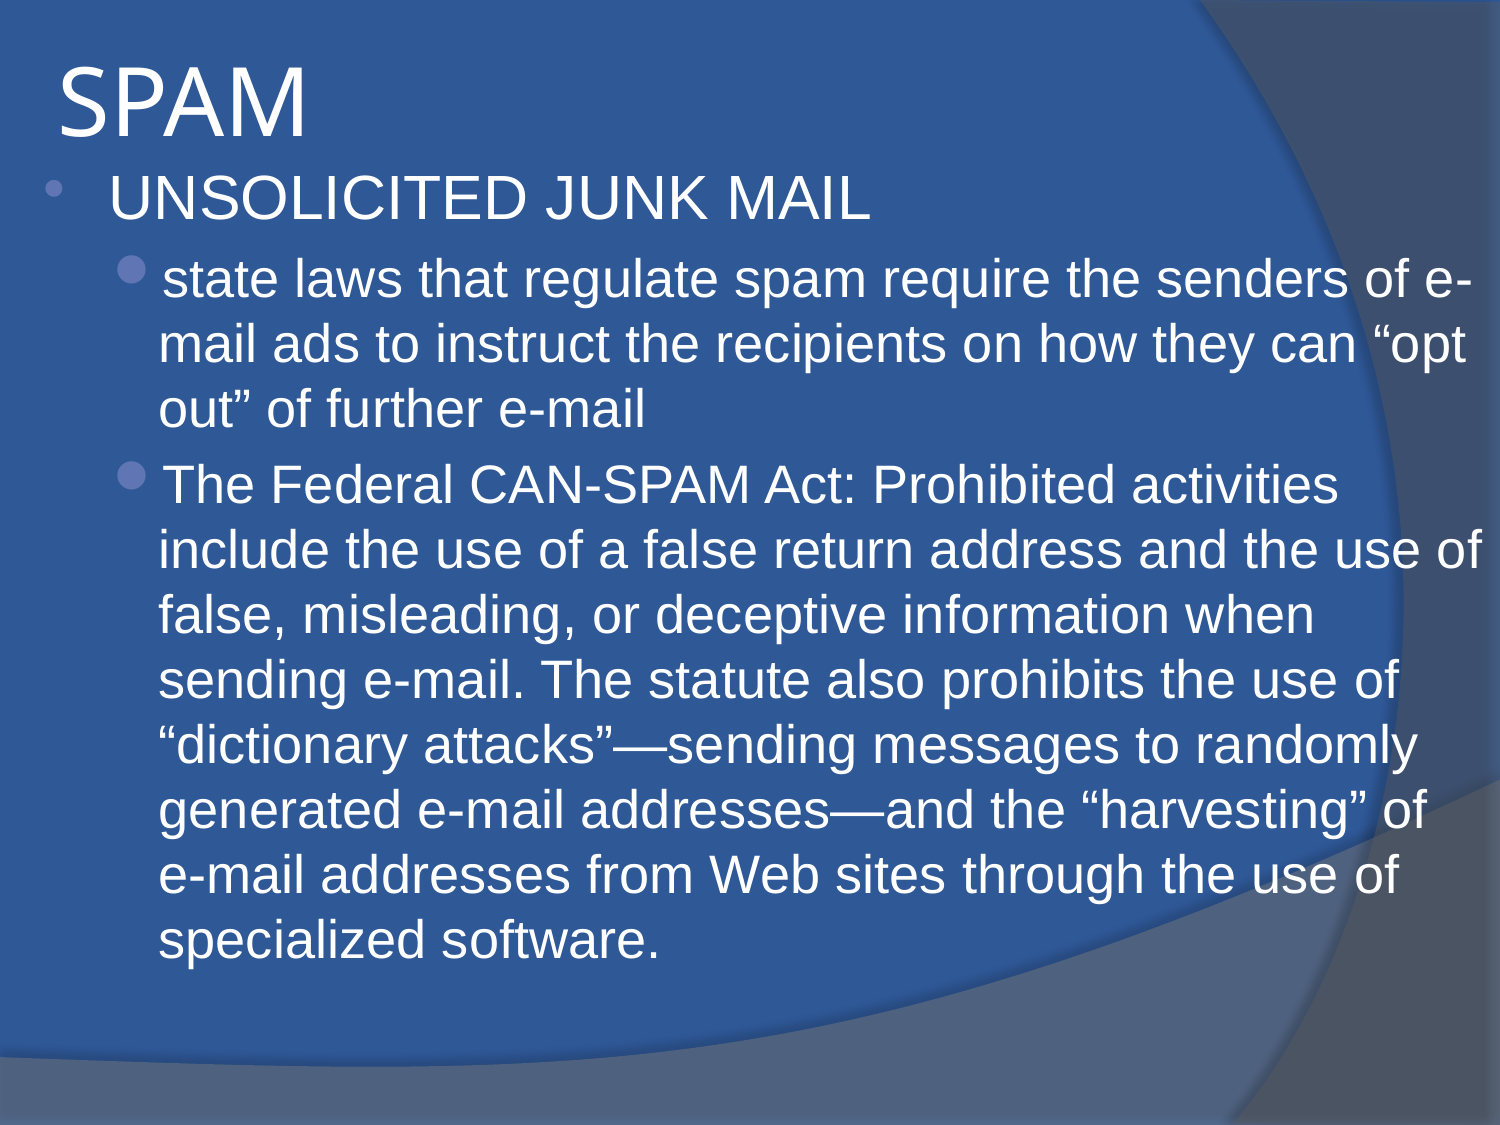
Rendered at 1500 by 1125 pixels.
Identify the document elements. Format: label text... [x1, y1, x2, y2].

title SPAM [50, 4, 1400, 149]
list UNSOLICITED JUNK MAIL state laws that regulate spam require the senders of e-mail ads to instruct the recipients on how they can “opt out” of further e-mail The Federal CAN-SPAM Act: Prohibited activities include the use of a false return address and the use of false, misleading, or deceptive information when sending e-mail. The statute also prohibits the use of “dictionary attacks”—sending messages to randomly generated e-mail addresses—and the “harvesting” of e-mail addresses from Web sites through the use of specialized software. [24, 149, 1500, 1100]
